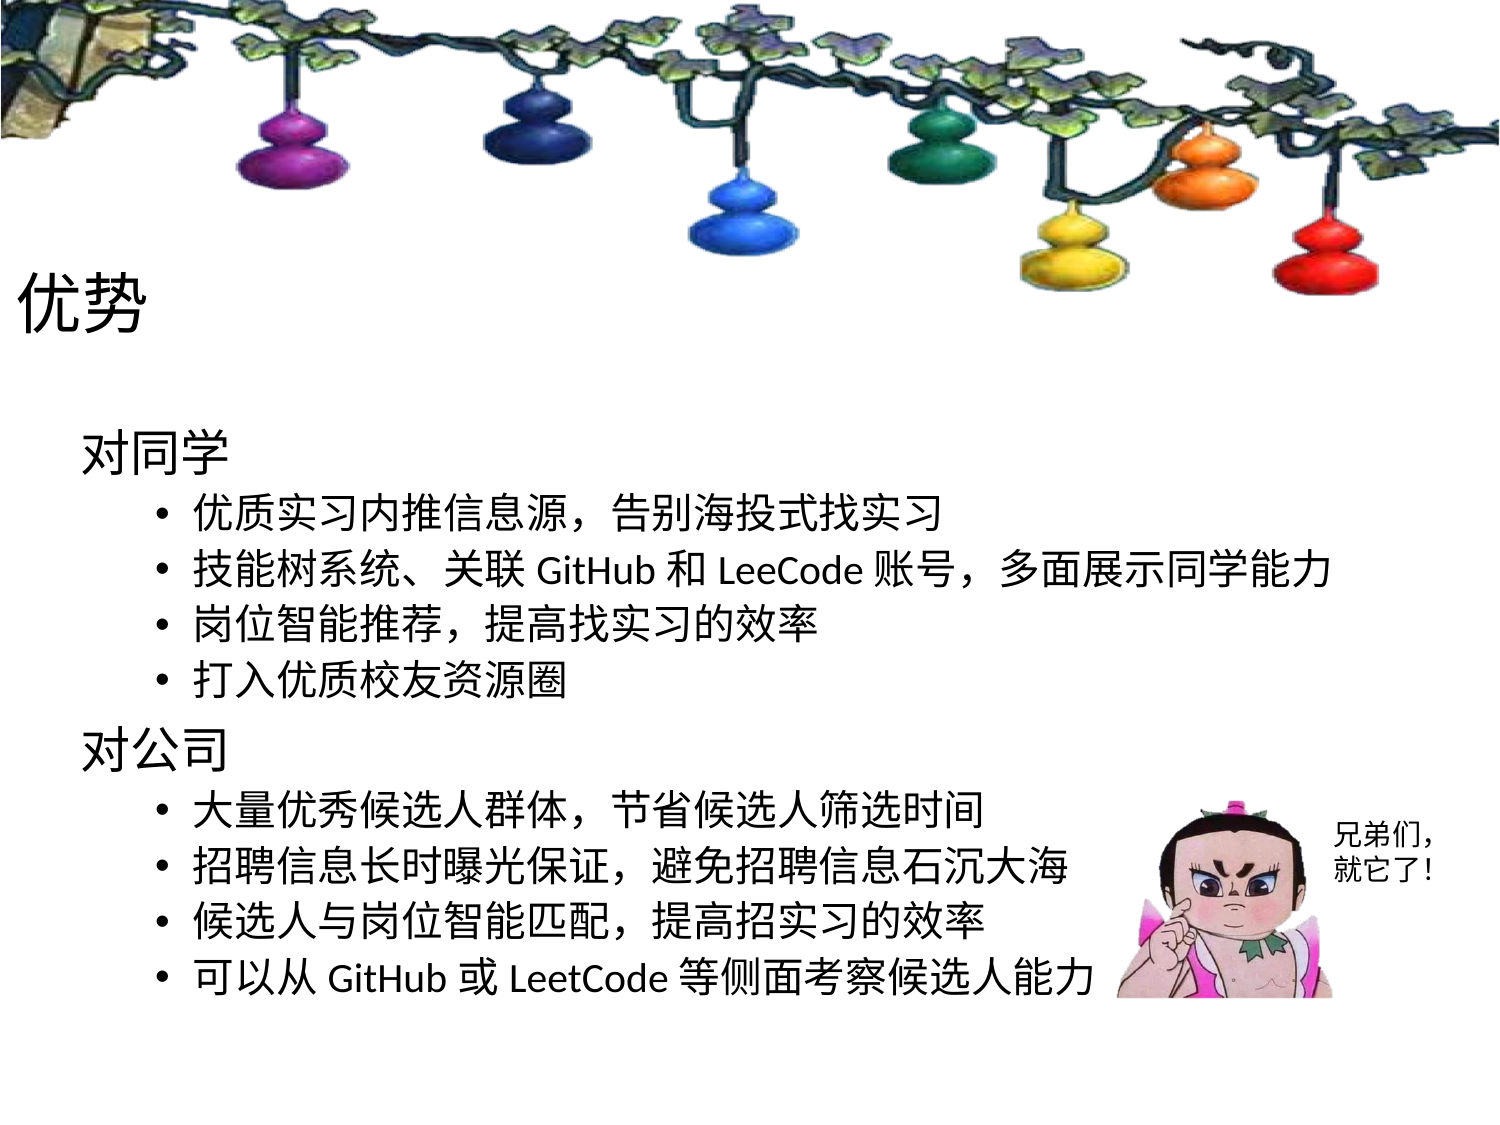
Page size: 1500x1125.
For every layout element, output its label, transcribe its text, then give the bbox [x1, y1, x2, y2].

picture [0, 0, 1500, 337]
text_box 优势 [0, 254, 165, 350]
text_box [1052, 795, 1452, 1002]
text_box 对同学 优质实习内推信息源，告别海投式找实习 技能树系统、关联GitHub和LeeCode账号，多面展示同学能力 岗位智能推荐，提高找实习的效率 打入优质校友资源圈 对公司 大量优秀候选人群体，节省候选人筛选时间 招聘信息长时曝光保证，避免招聘信息石沉大海 候选人与岗位智能匹配，提高招实习的效率 可以从GitHub或LeetCode等侧面考察候选人能力 [65, 421, 1440, 1125]
